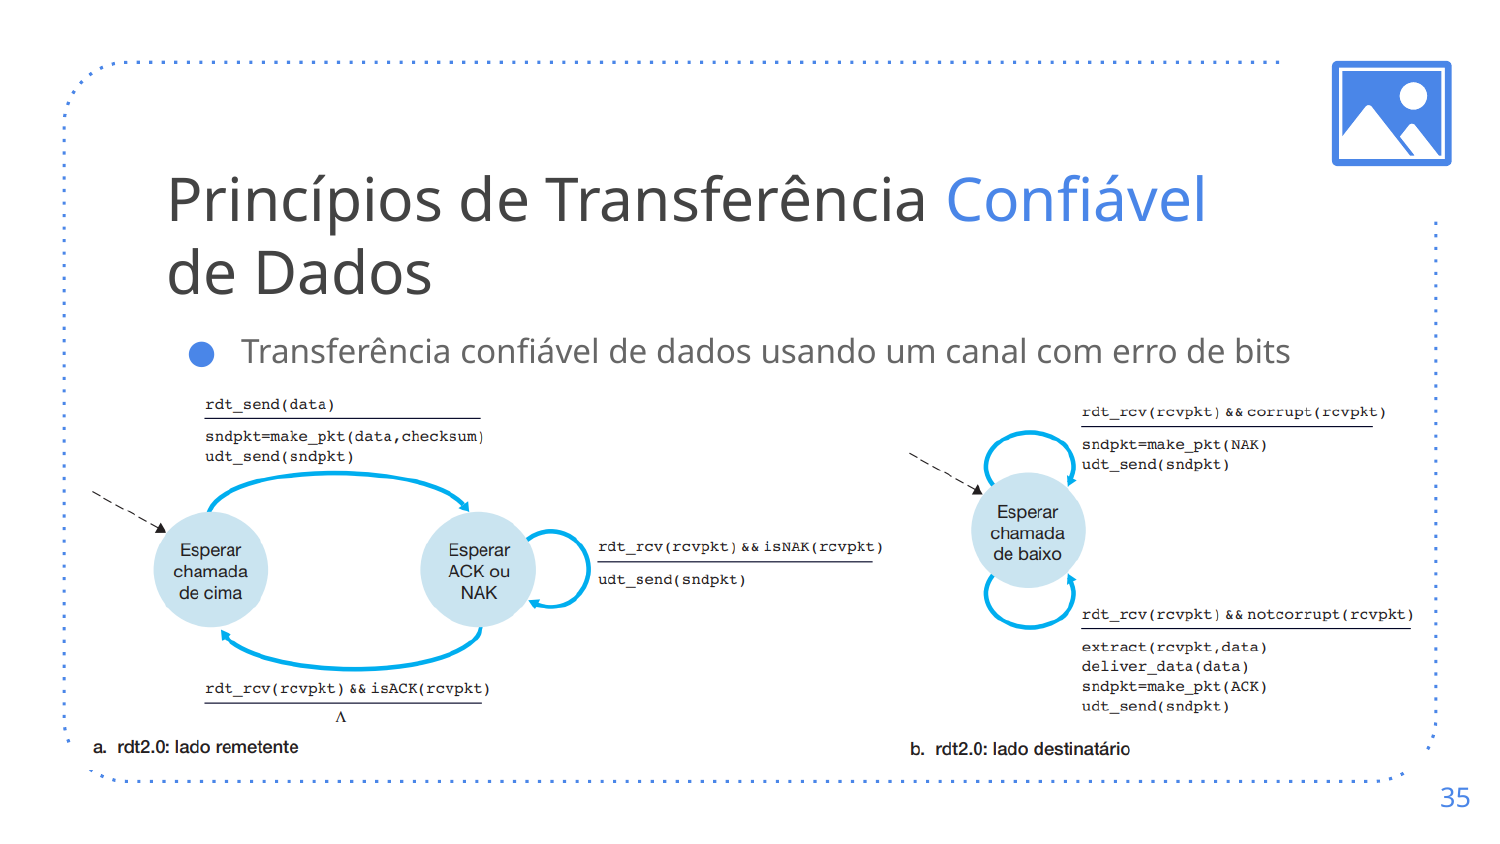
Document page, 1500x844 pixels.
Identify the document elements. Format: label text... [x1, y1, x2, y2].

title Princípios de Transferência Confiável de Dados [151, 146, 1278, 287]
list Transferência confiável de dados usando um canal com erro de bits [151, 309, 1412, 379]
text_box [1331, 60, 1452, 167]
slide_number ‹#› [1411, 753, 1500, 844]
picture [71, 381, 1427, 770]
